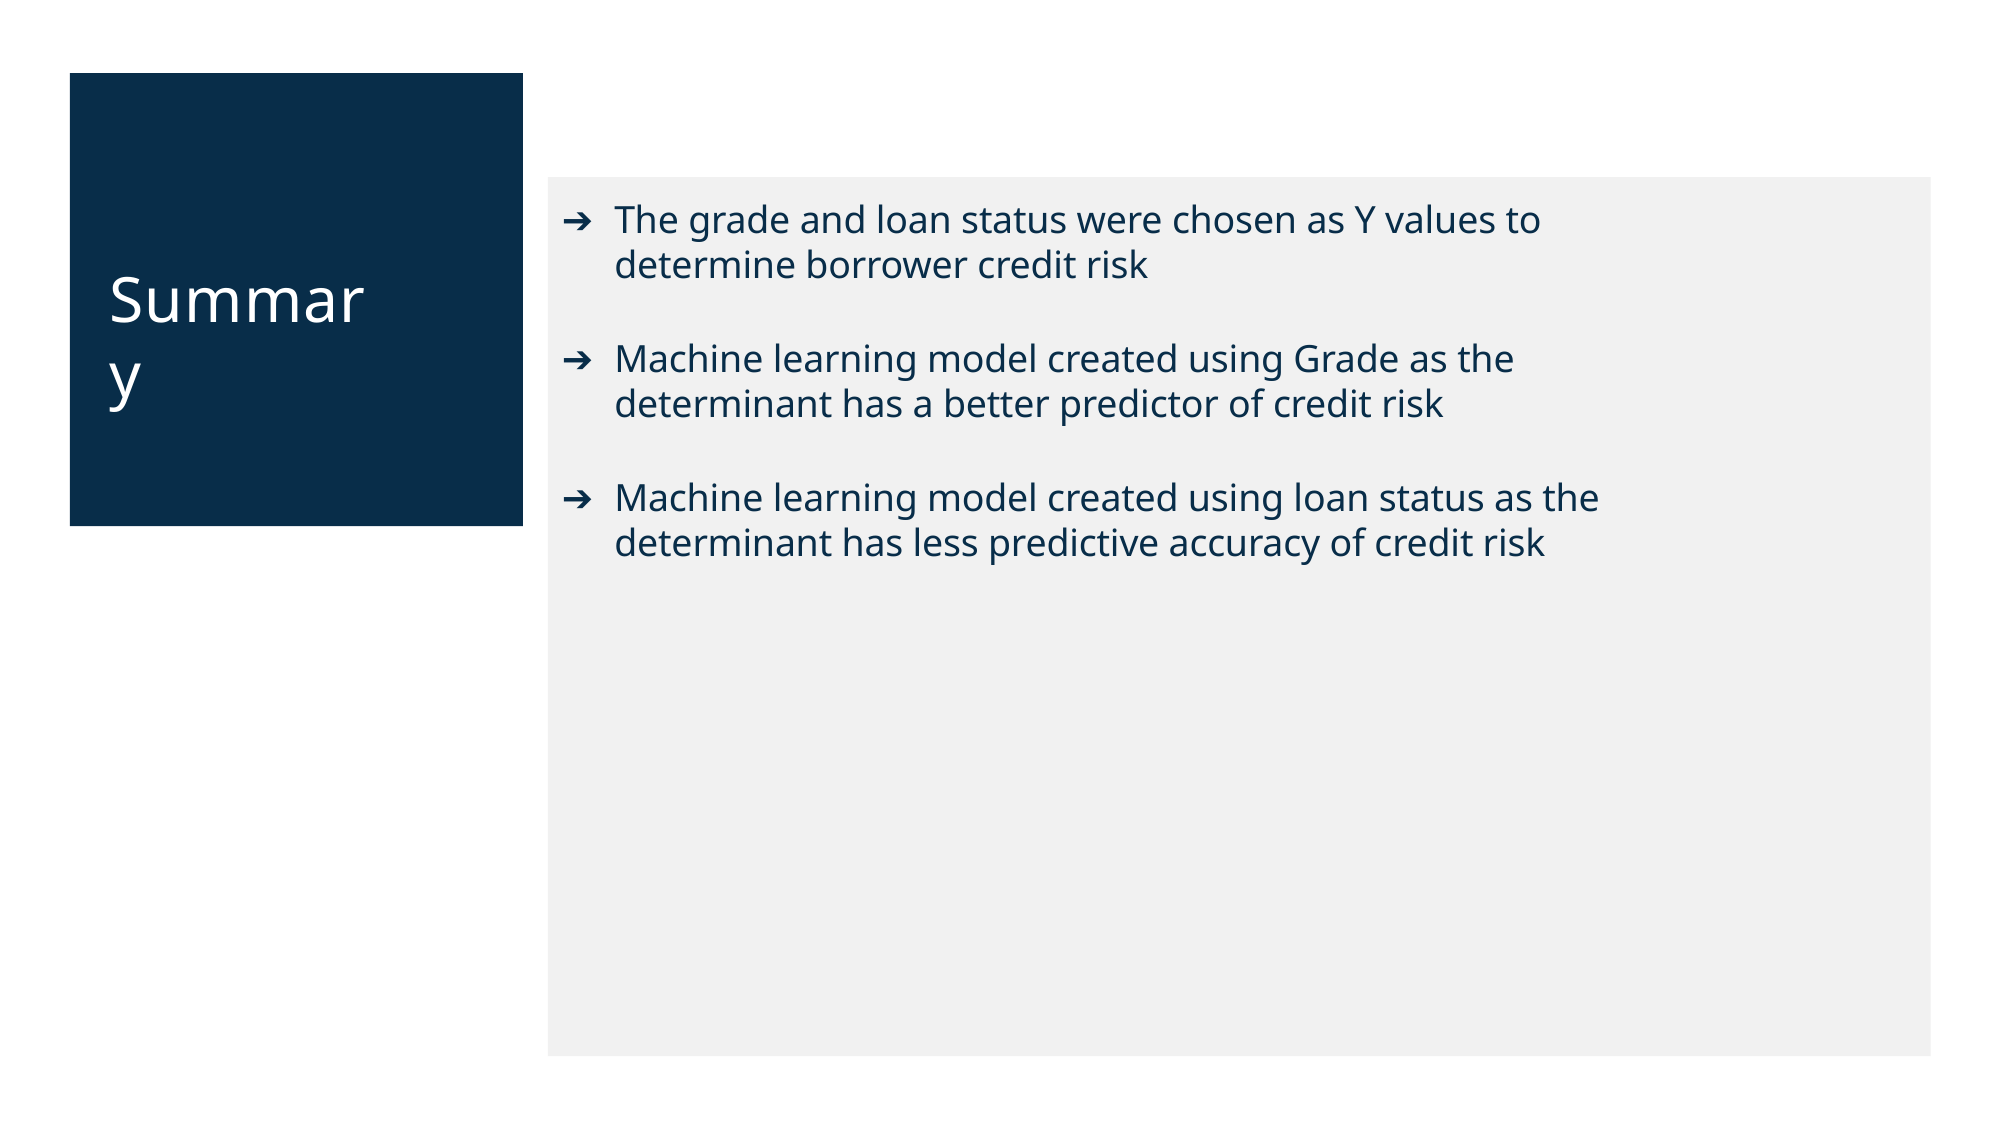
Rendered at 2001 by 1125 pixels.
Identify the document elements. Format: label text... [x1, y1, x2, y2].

text_box [69, 73, 523, 527]
text_box [547, 177, 1931, 1057]
text_box The grade and loan status were chosen as Y values to determine borrower credit risk Machine learning model created using Grade as the determinant has a better predictor of credit risk Machine learning model created using loan status as the determinant has less predictive accuracy of credit risk [559, 194, 1625, 847]
title Summary [107, 258, 379, 449]
